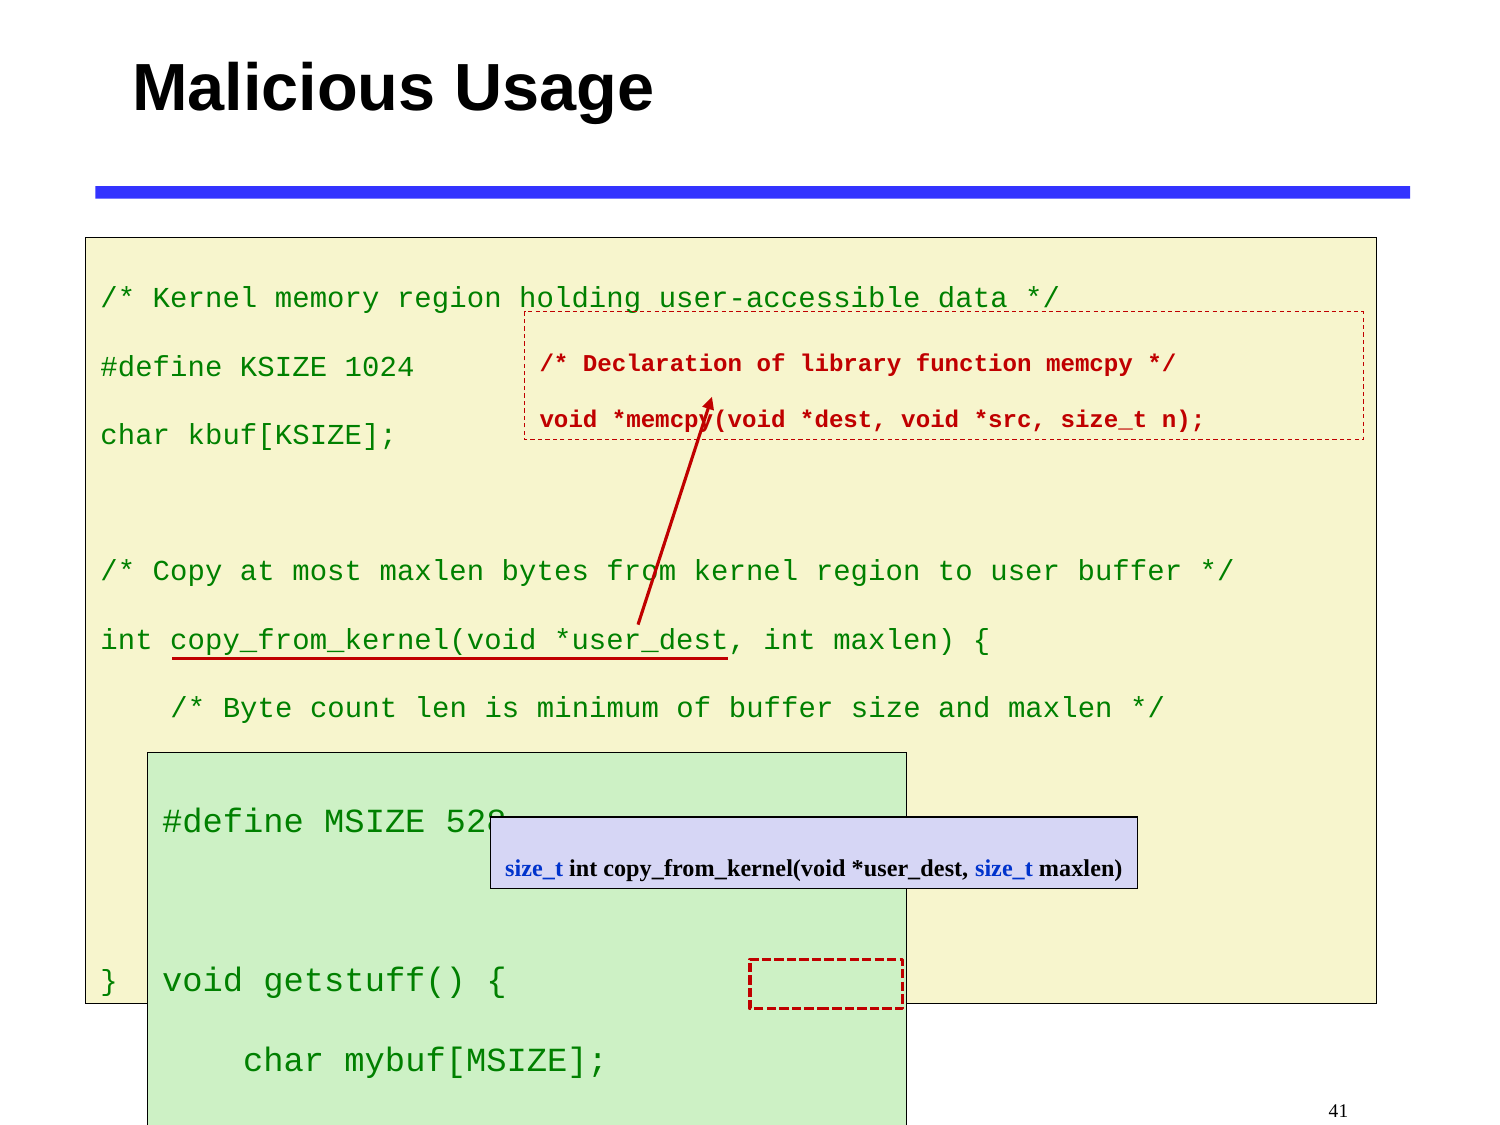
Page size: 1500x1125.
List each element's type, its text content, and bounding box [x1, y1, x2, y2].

slide_number 41 [1185, 1068, 1500, 1125]
text_box [749, 959, 903, 1009]
text_box size_t int copy_from_kernel(void *user_dest, size_t maxlen) [490, 816, 1138, 889]
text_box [637, 396, 713, 625]
text_box /* Declaration of library function memcpy */ void *memcpy(void *dest, void *src, size_t n); [524, 311, 1364, 440]
text_box #define MSIZE 528 void getstuff() { char mybuf[MSIZE]; copy_from_kernel(mybuf, -MSIZE); printf(“%s\n”, mybuf); } [147, 752, 907, 1125]
text_box /* Kernel memory region holding user-accessible data */ #define KSIZE 1024 char kbuf[KSIZE]; /* Copy at most maxlen bytes from kernel region to user buffer */ int copy_from_kernel(void *user_dest, int maxlen) { /* Byte count len is minimum of buffer size and maxlen */ int len = KSIZE < maxlen ? KSIZE : maxlen; memcpy(user_dest, kbuf, len); return len; } [85, 237, 1377, 1004]
title Malicious Usage [117, 0, 1393, 168]
